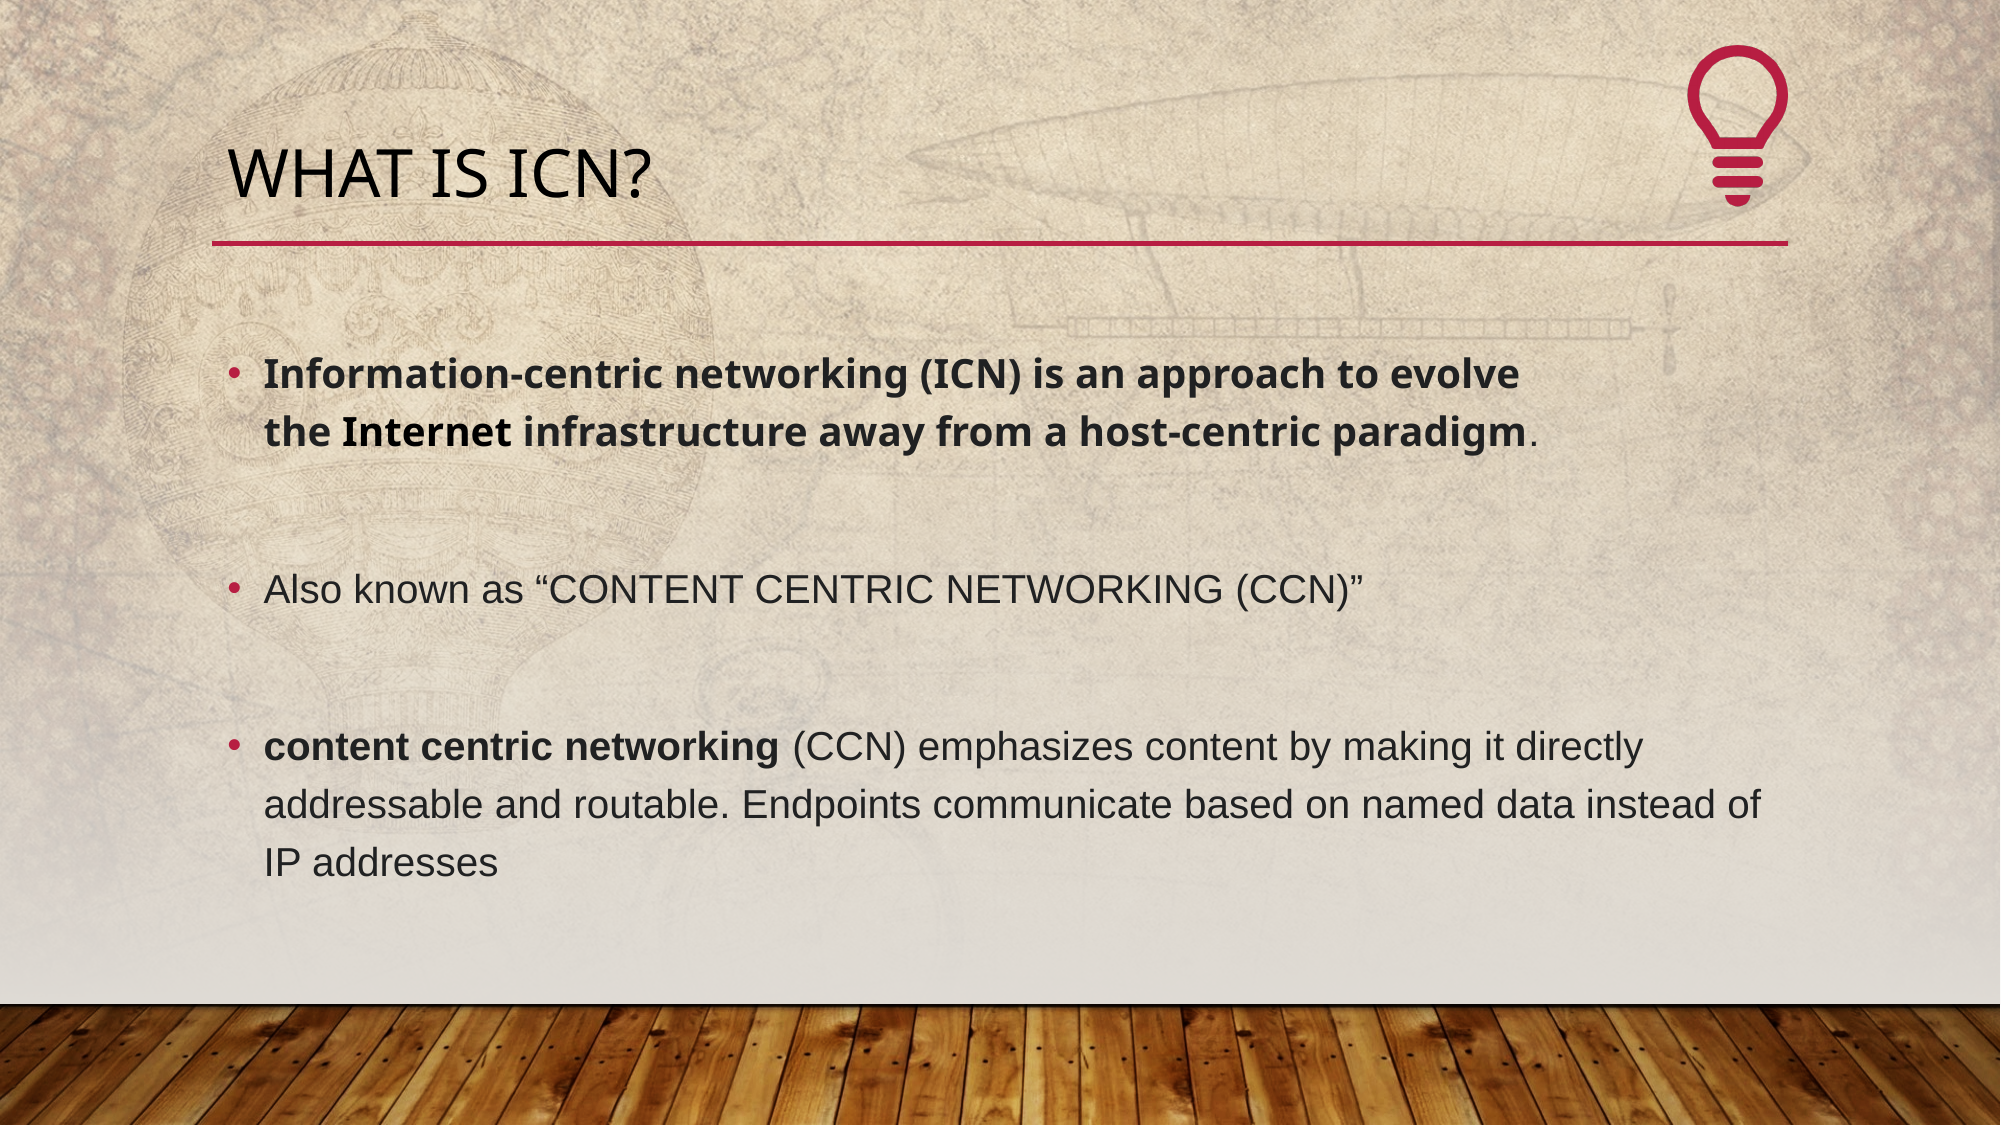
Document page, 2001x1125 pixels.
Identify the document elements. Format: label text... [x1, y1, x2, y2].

title WHAT IS ICN? [212, 131, 1788, 305]
picture [0, 1004, 2000, 1125]
picture [1644, 33, 1830, 219]
list Information-centric networking (ICN) is an approach to evolve the Internet infrastructure away from a host-centric paradigm. Also known as “CONTENT CENTRIC NETWORKING (CCN)” content centric networking (CCN) emphasizes content by making it directly addressable and routable. Endpoints communicate based on named data instead of IP addresses [212, 330, 1788, 897]
